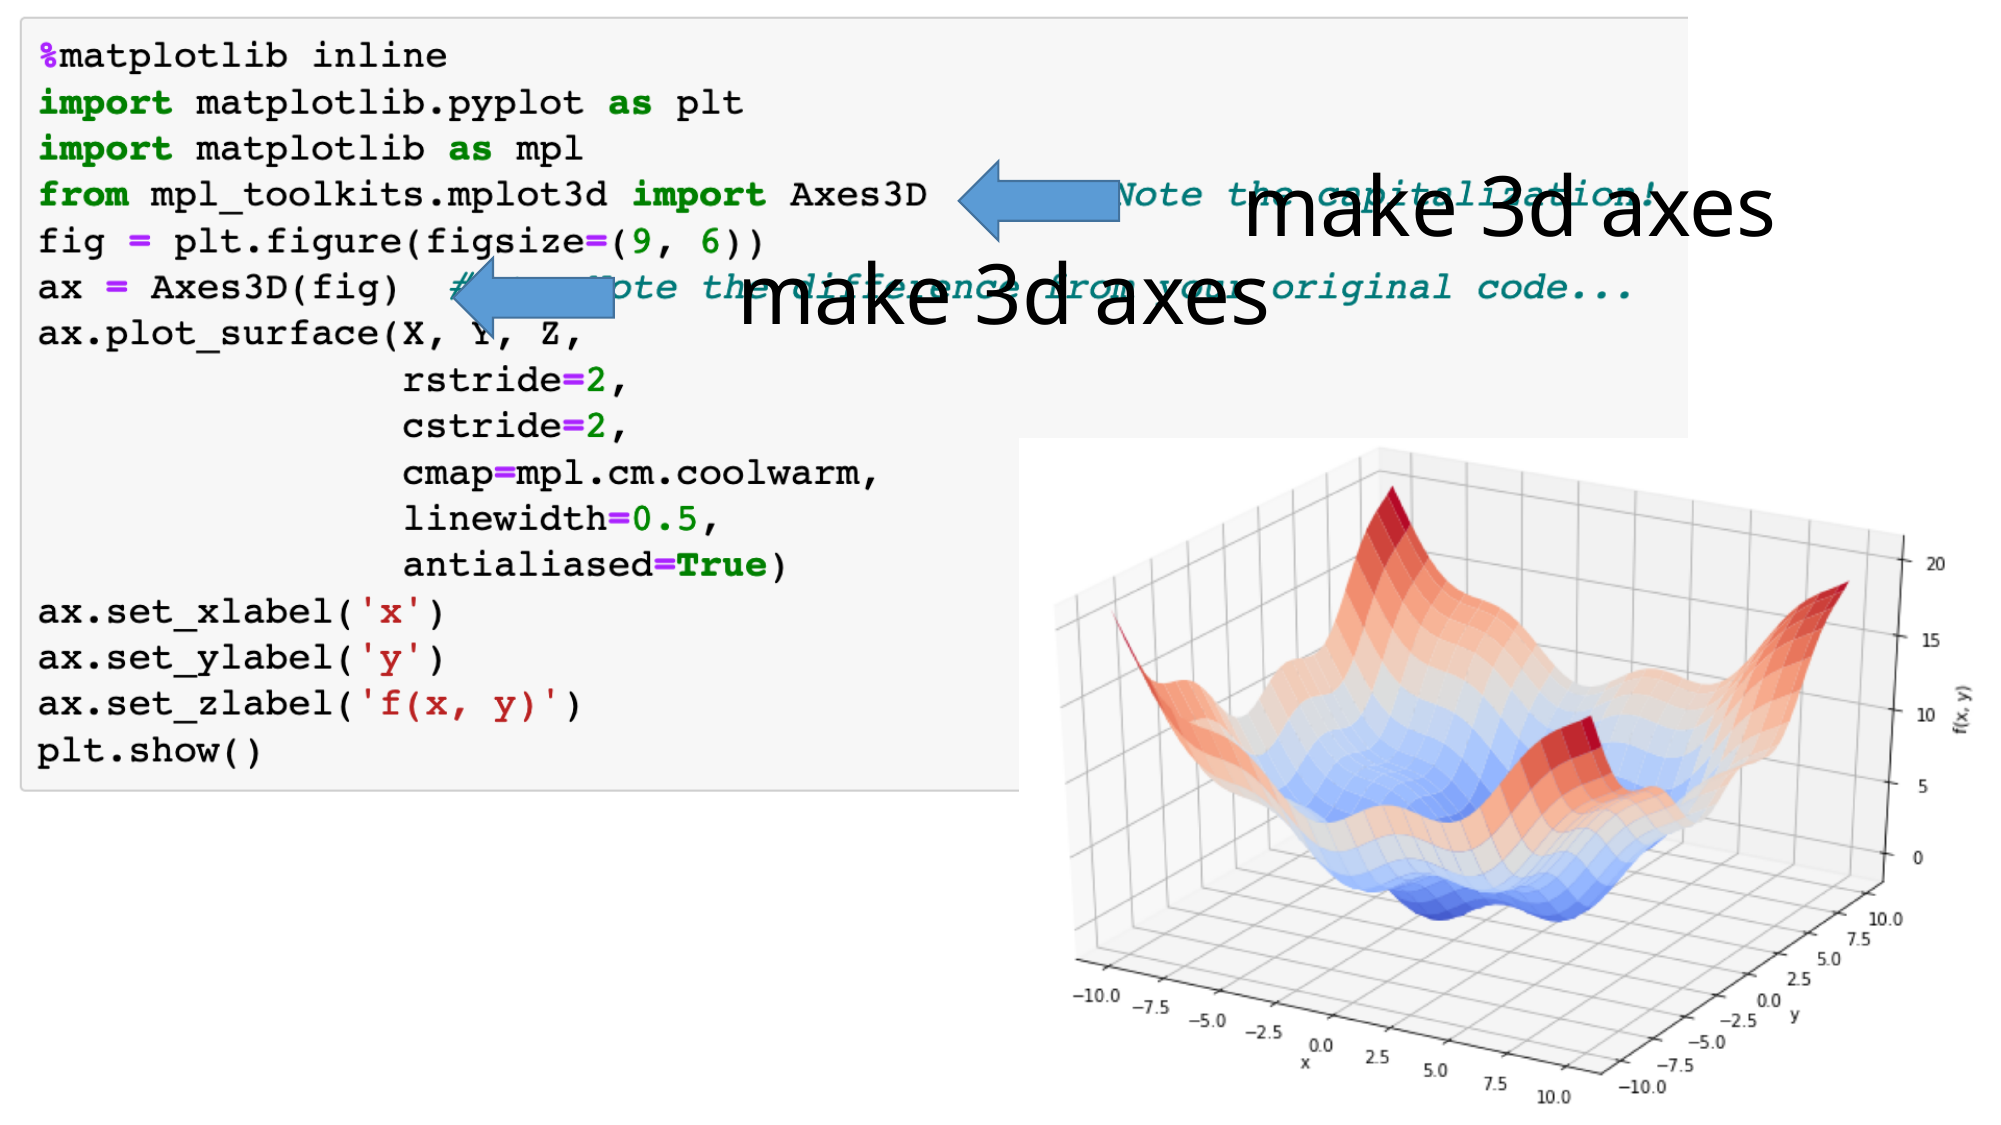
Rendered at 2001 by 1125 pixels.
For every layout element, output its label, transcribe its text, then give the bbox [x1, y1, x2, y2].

text_box make 3d axes [1688, 145, 1792, 260]
picture [0, 0, 2000, 1125]
